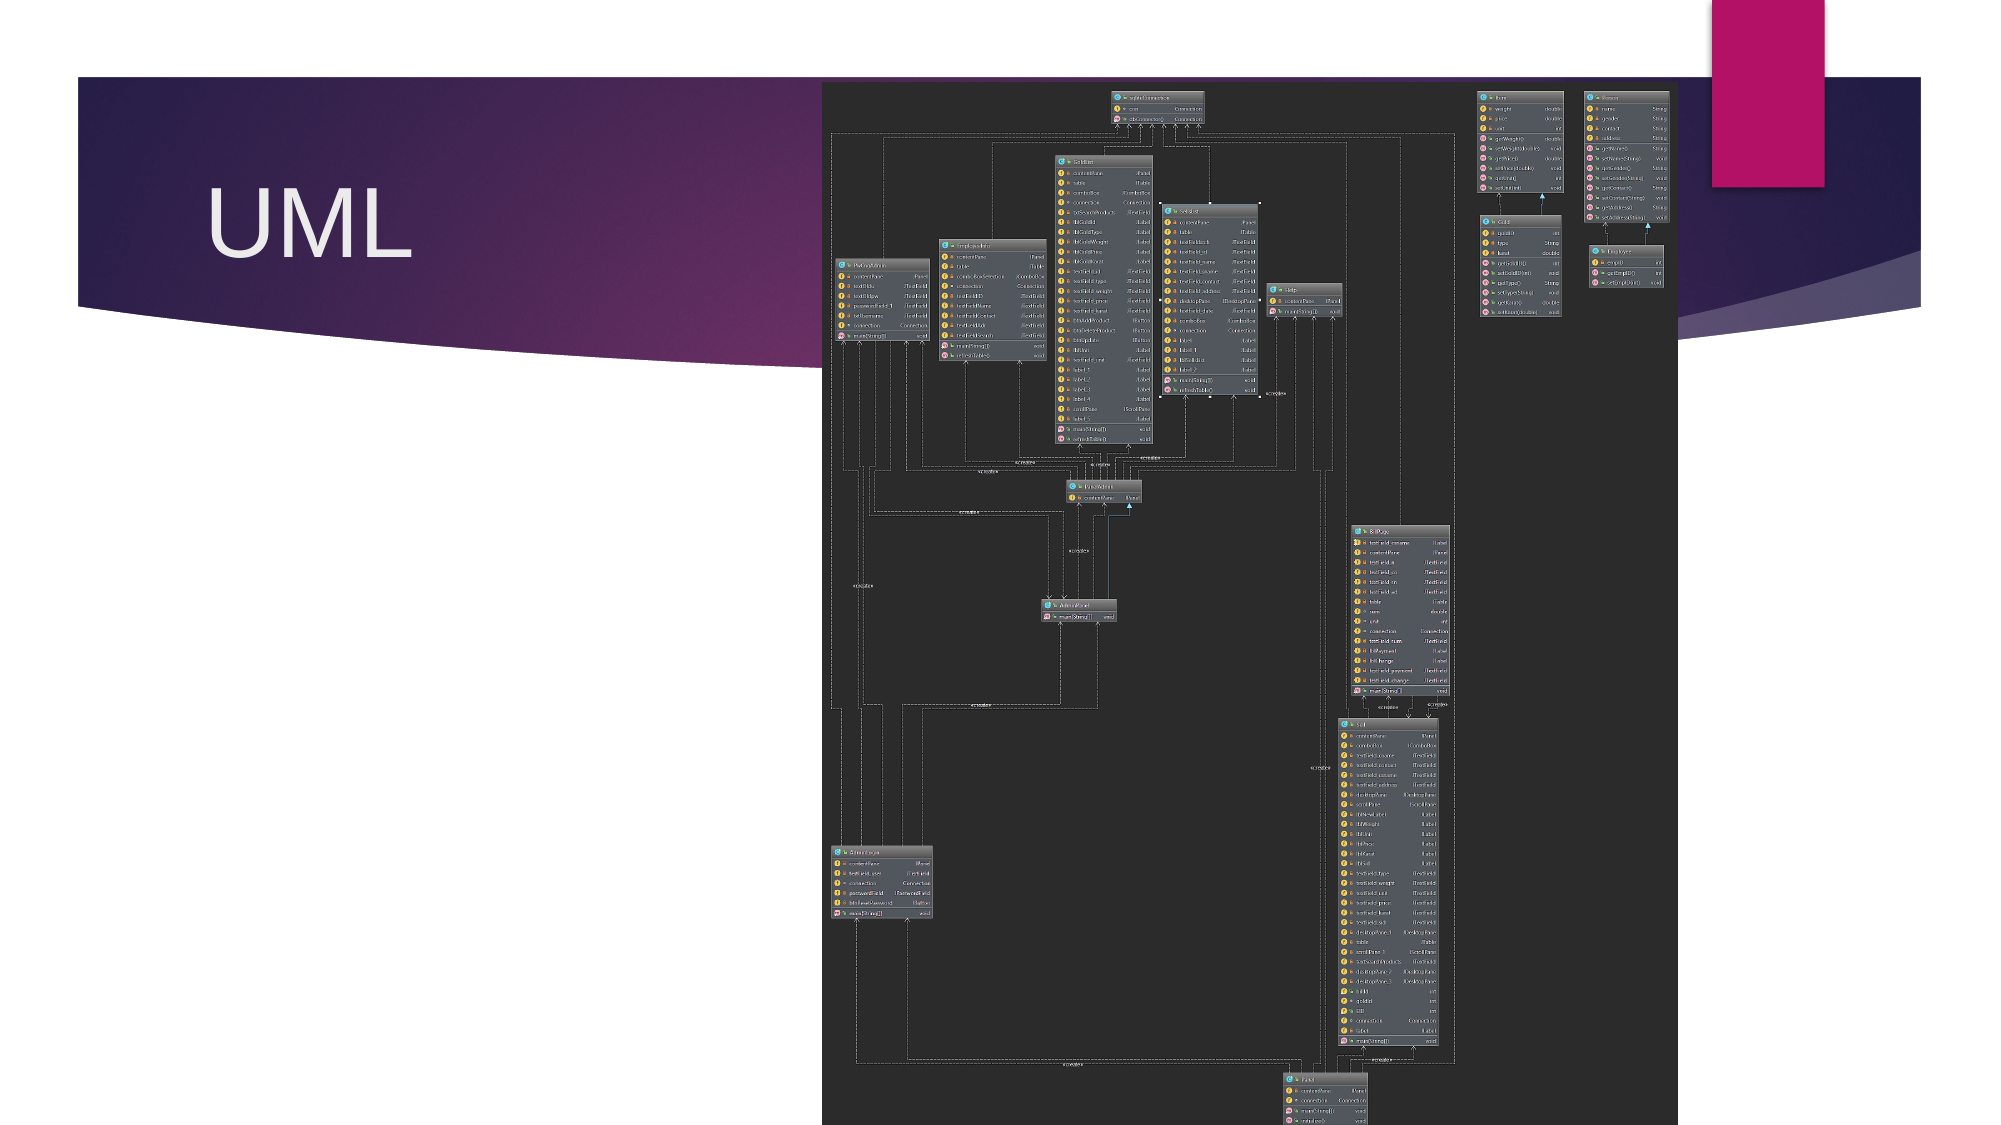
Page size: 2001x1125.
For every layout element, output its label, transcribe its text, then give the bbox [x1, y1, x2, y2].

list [821, 82, 1678, 1125]
title UML [189, 159, 816, 276]
